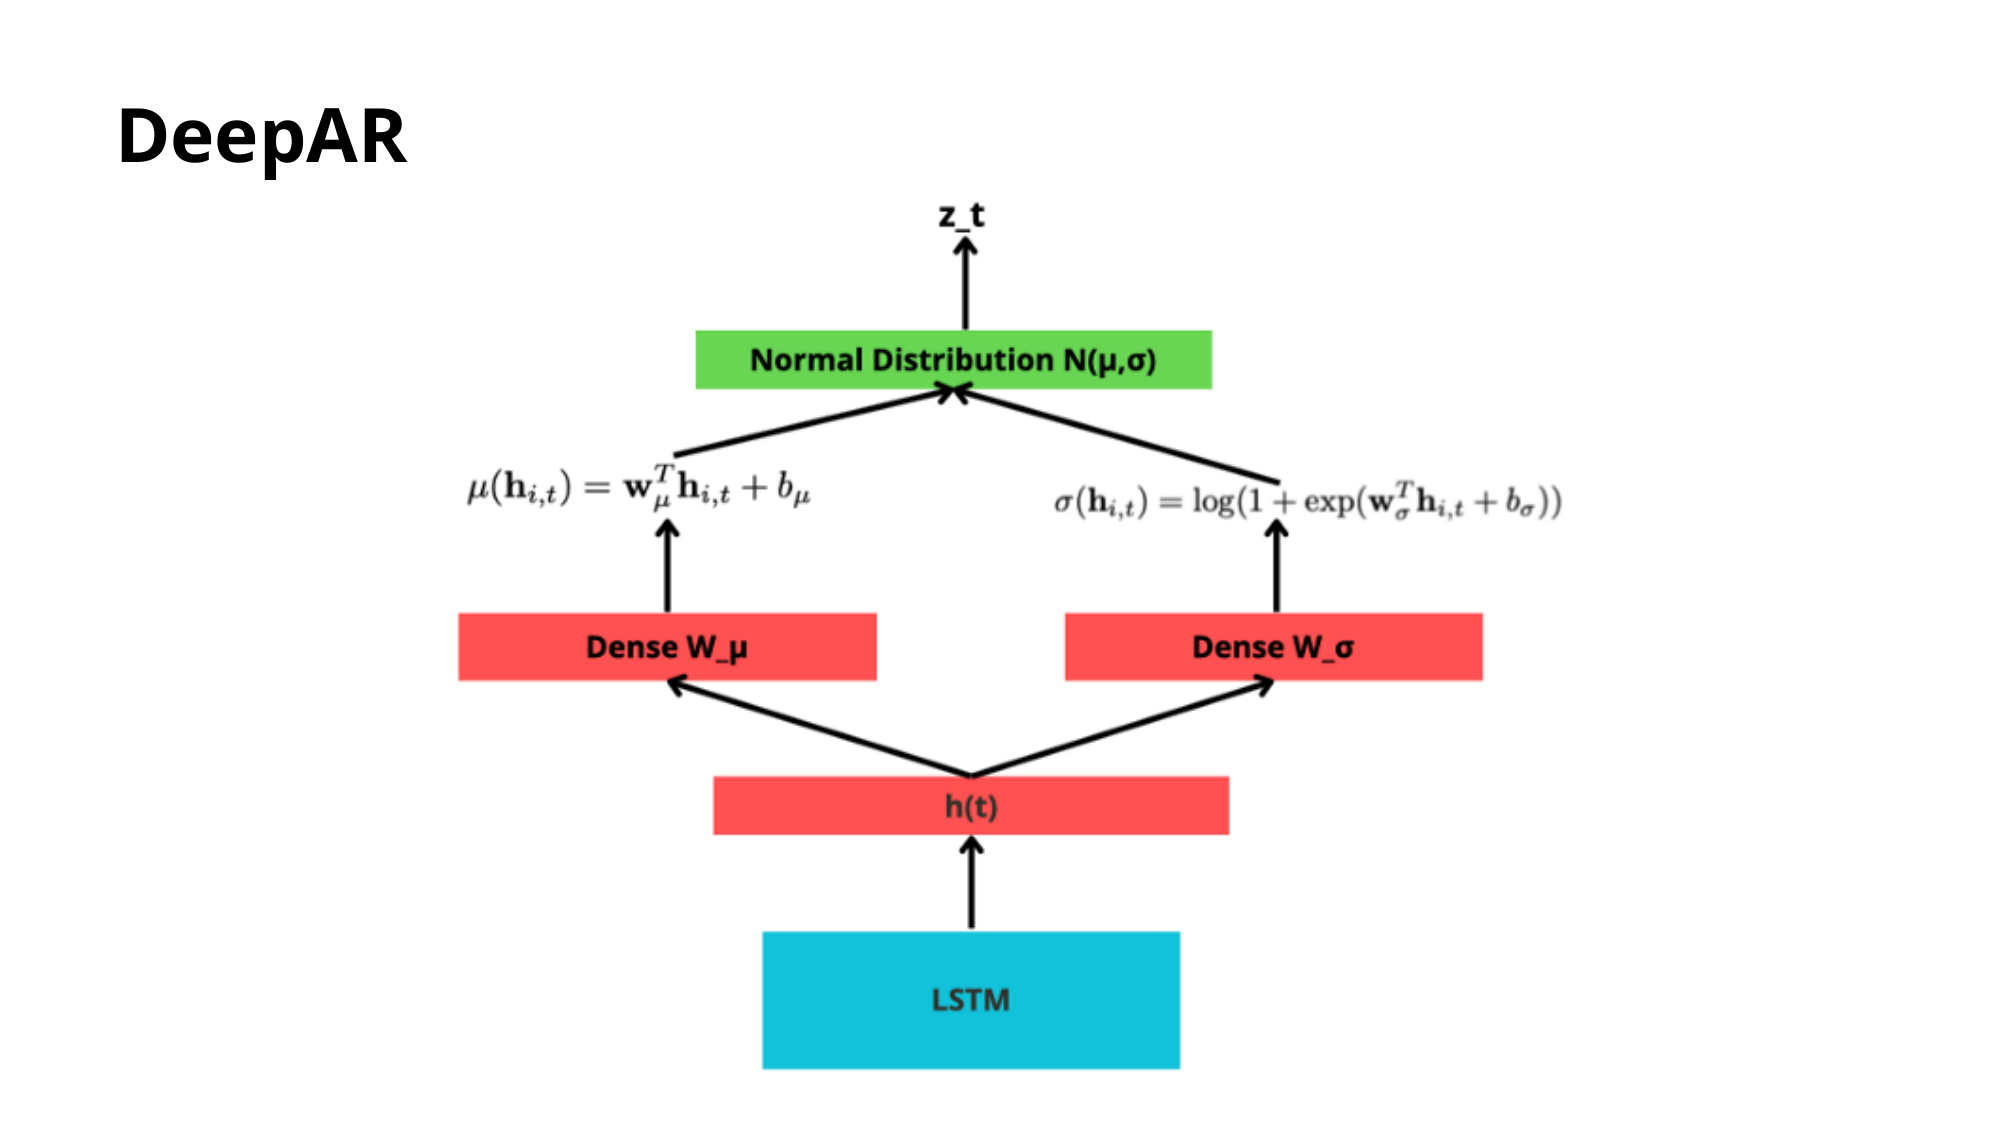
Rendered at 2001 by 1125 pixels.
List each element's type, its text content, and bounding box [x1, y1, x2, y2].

title DeepAR [100, 90, 1849, 276]
picture [419, 182, 1581, 1093]
